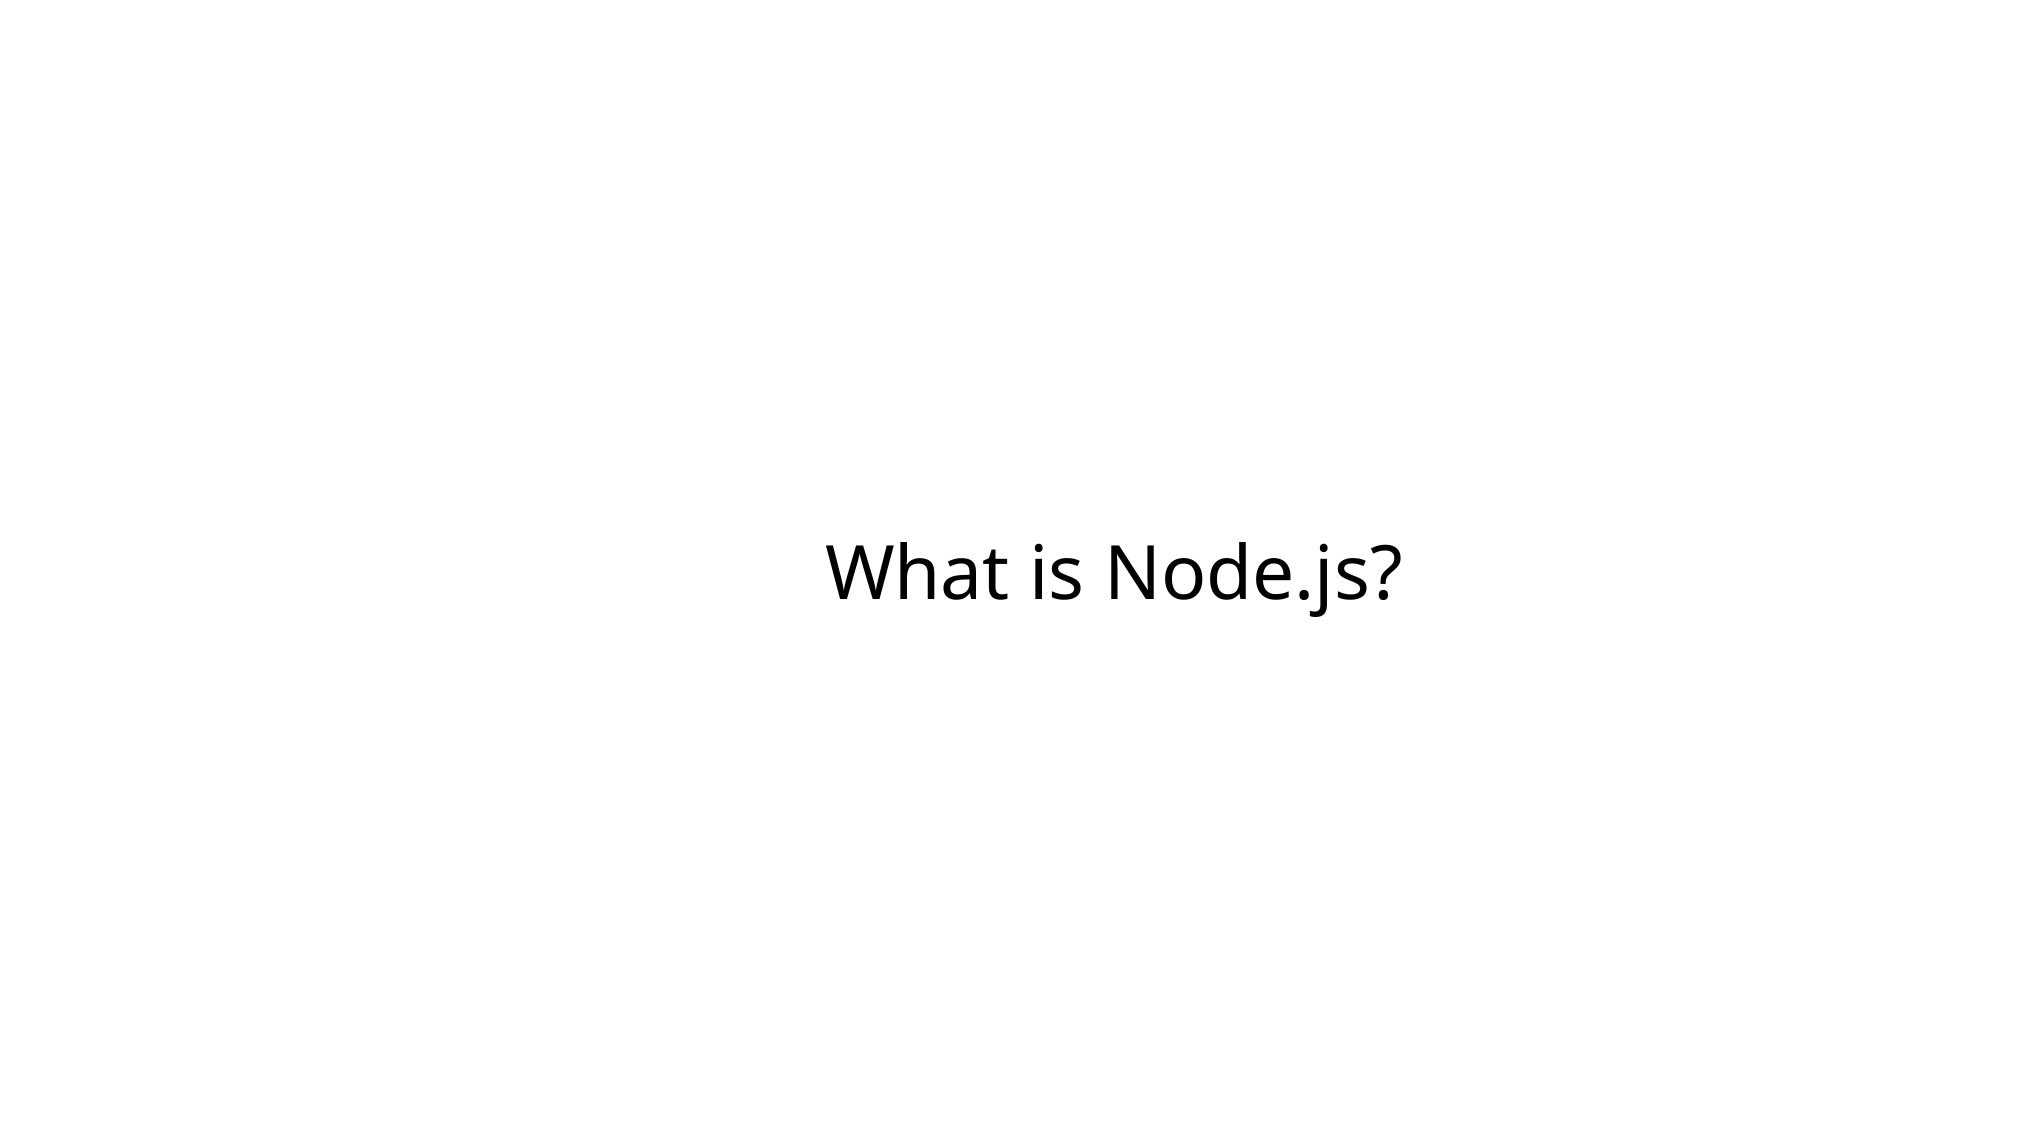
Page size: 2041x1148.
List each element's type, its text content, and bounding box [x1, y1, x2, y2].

list What is Node.js? [795, 498, 1996, 649]
